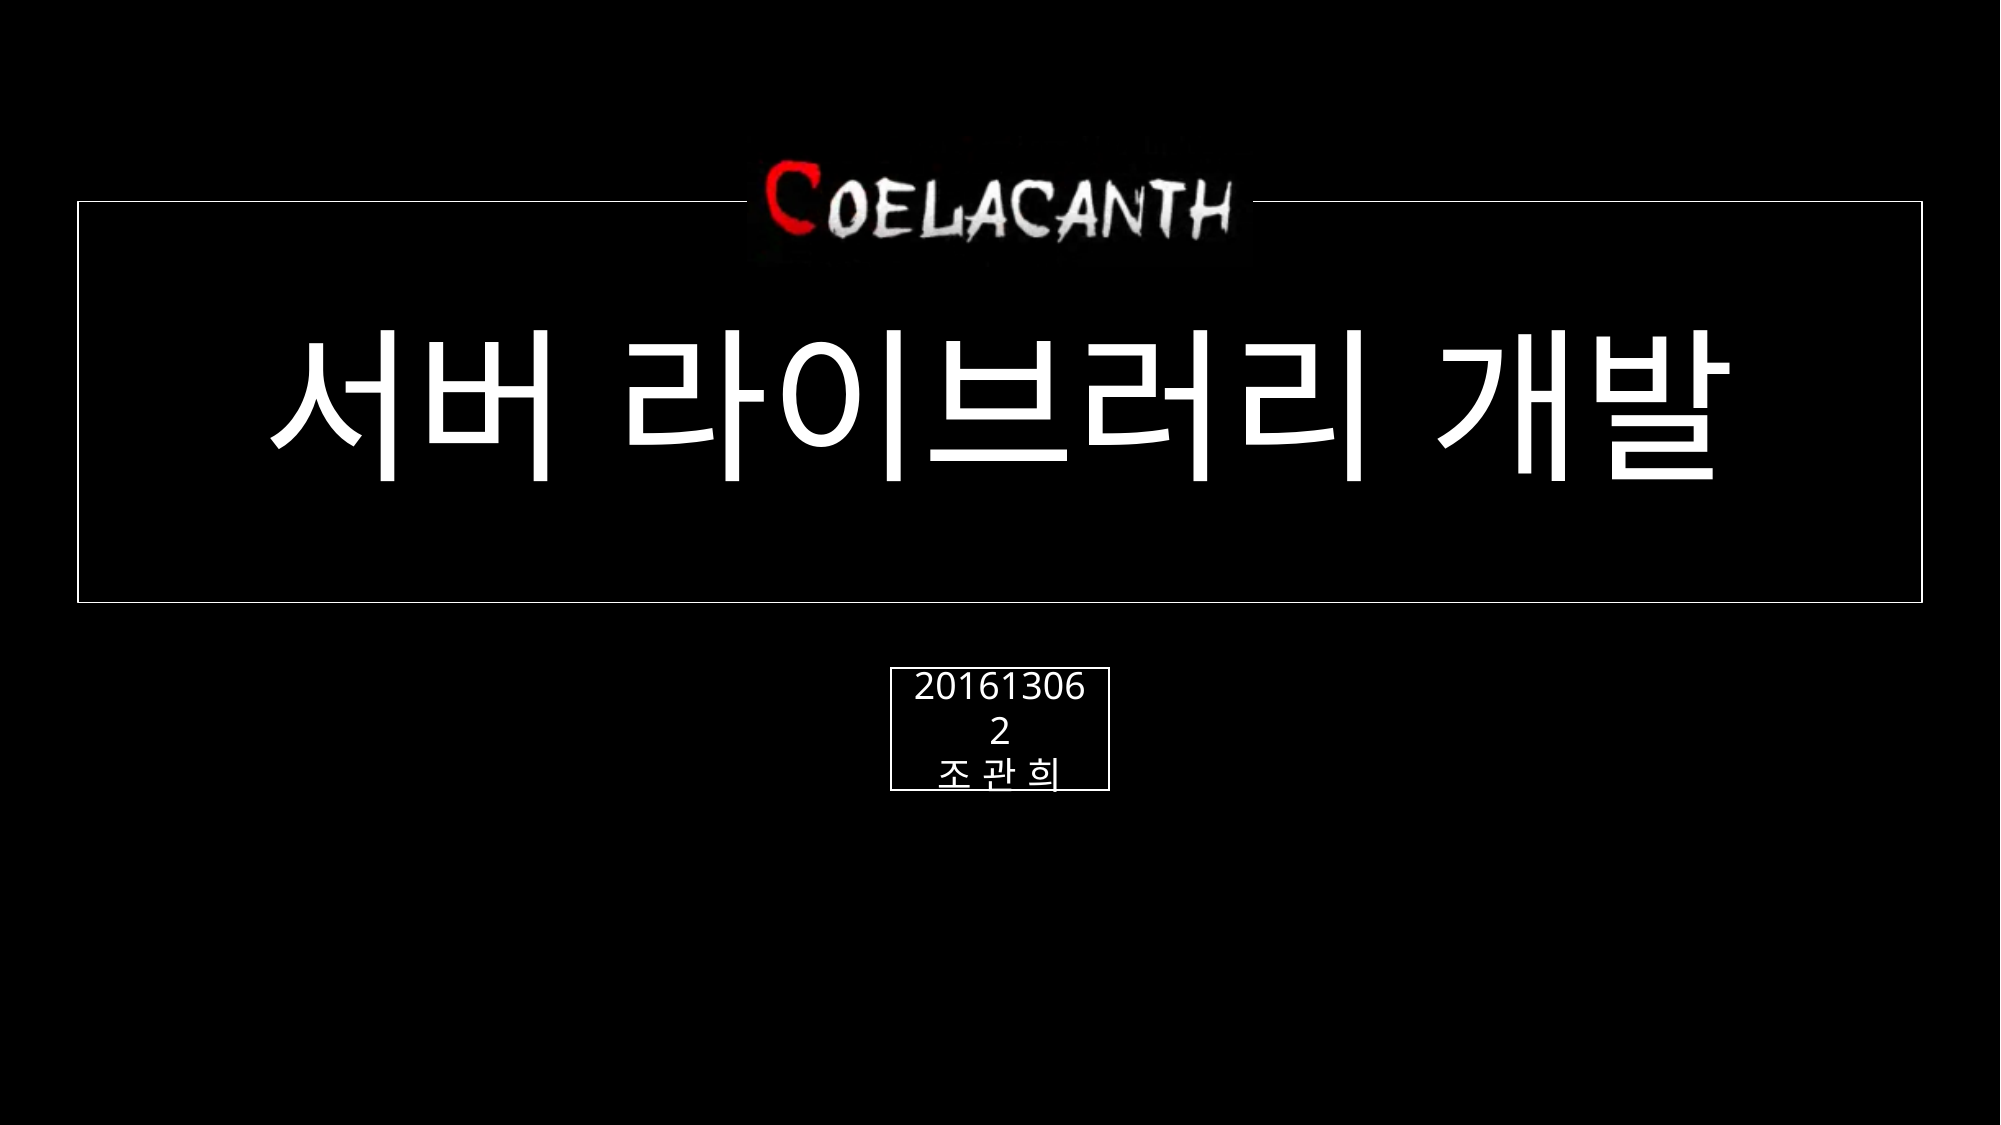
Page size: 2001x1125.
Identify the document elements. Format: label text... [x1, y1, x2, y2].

picture [747, 136, 1253, 267]
text_box 201613062 조 관 희 [890, 667, 1110, 791]
text_box 서버 라이브러리 개발 [77, 201, 1922, 603]
